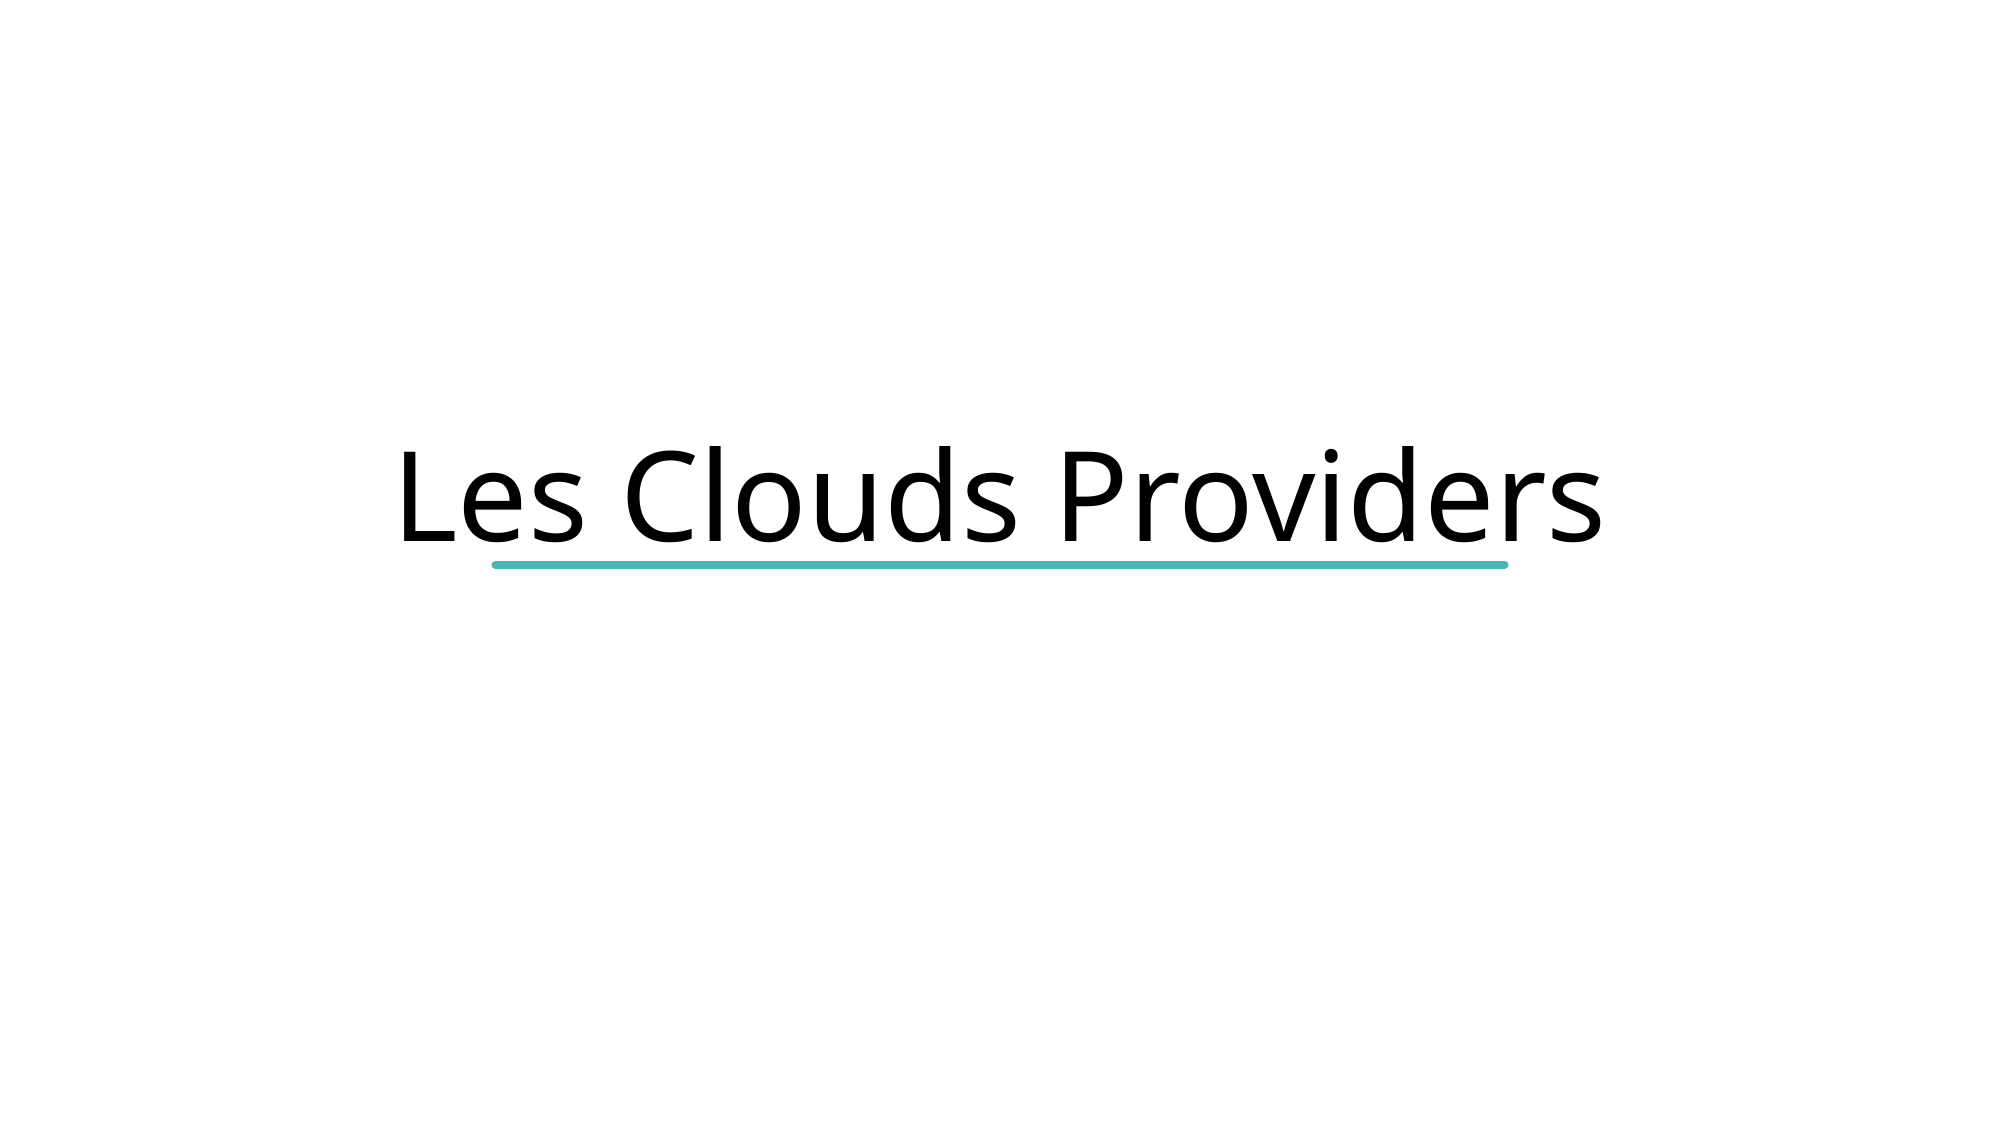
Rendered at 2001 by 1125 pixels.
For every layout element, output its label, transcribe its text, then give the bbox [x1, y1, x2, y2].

title Les Clouds Providers [249, 184, 1750, 576]
